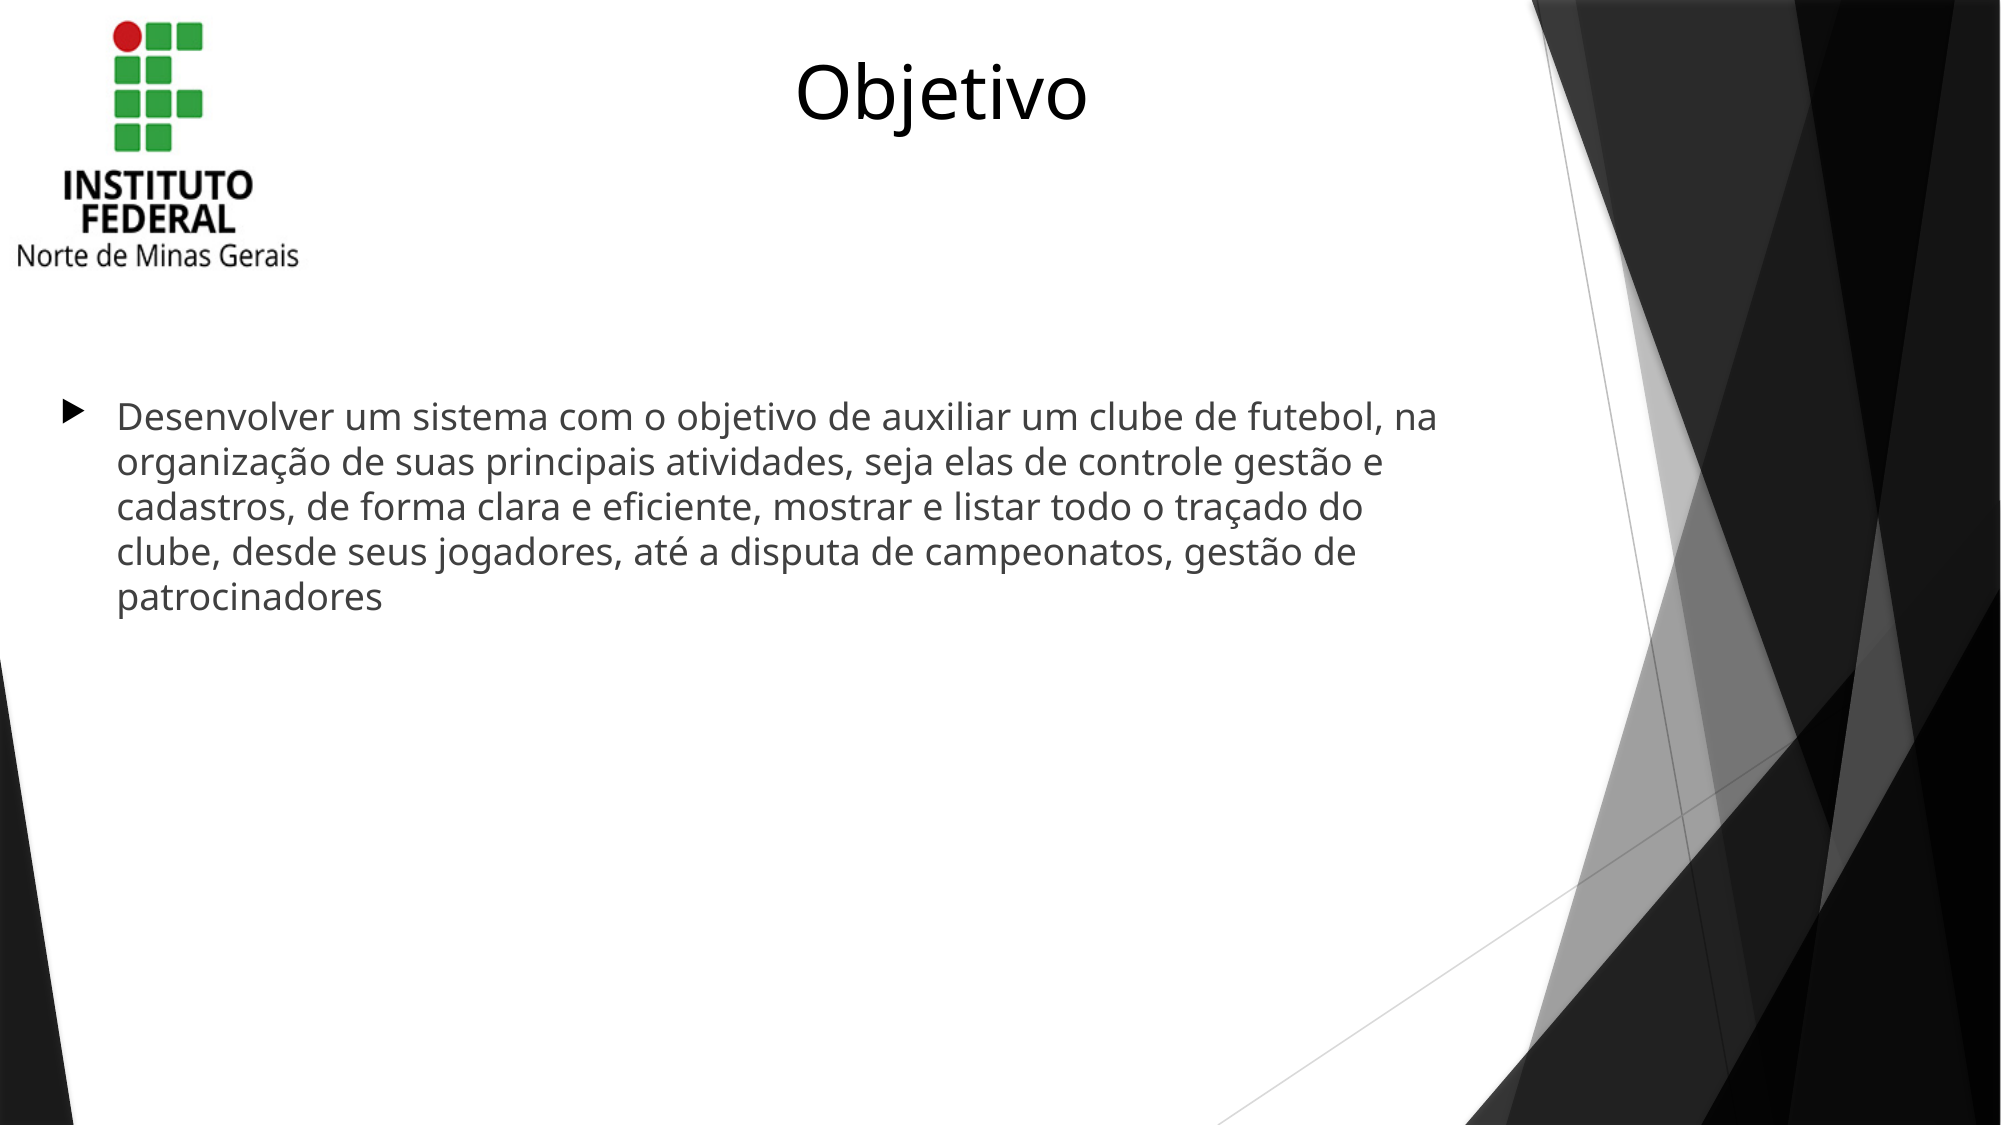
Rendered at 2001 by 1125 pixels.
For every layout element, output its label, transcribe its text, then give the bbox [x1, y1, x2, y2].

list Desenvolver um sistema com o objetivo de auxiliar um clube de futebol, na organização de suas principais atividades, seja elas de controle gestão e cadastros, de forma clara e eficiente, mostrar e listar todo o traçado do clube, desde seus jogadores, até a disputa de campeonatos, gestão de patrocinadores [45, 253, 1456, 891]
picture [0, 0, 318, 291]
title Objetivo [322, 36, 1573, 254]
